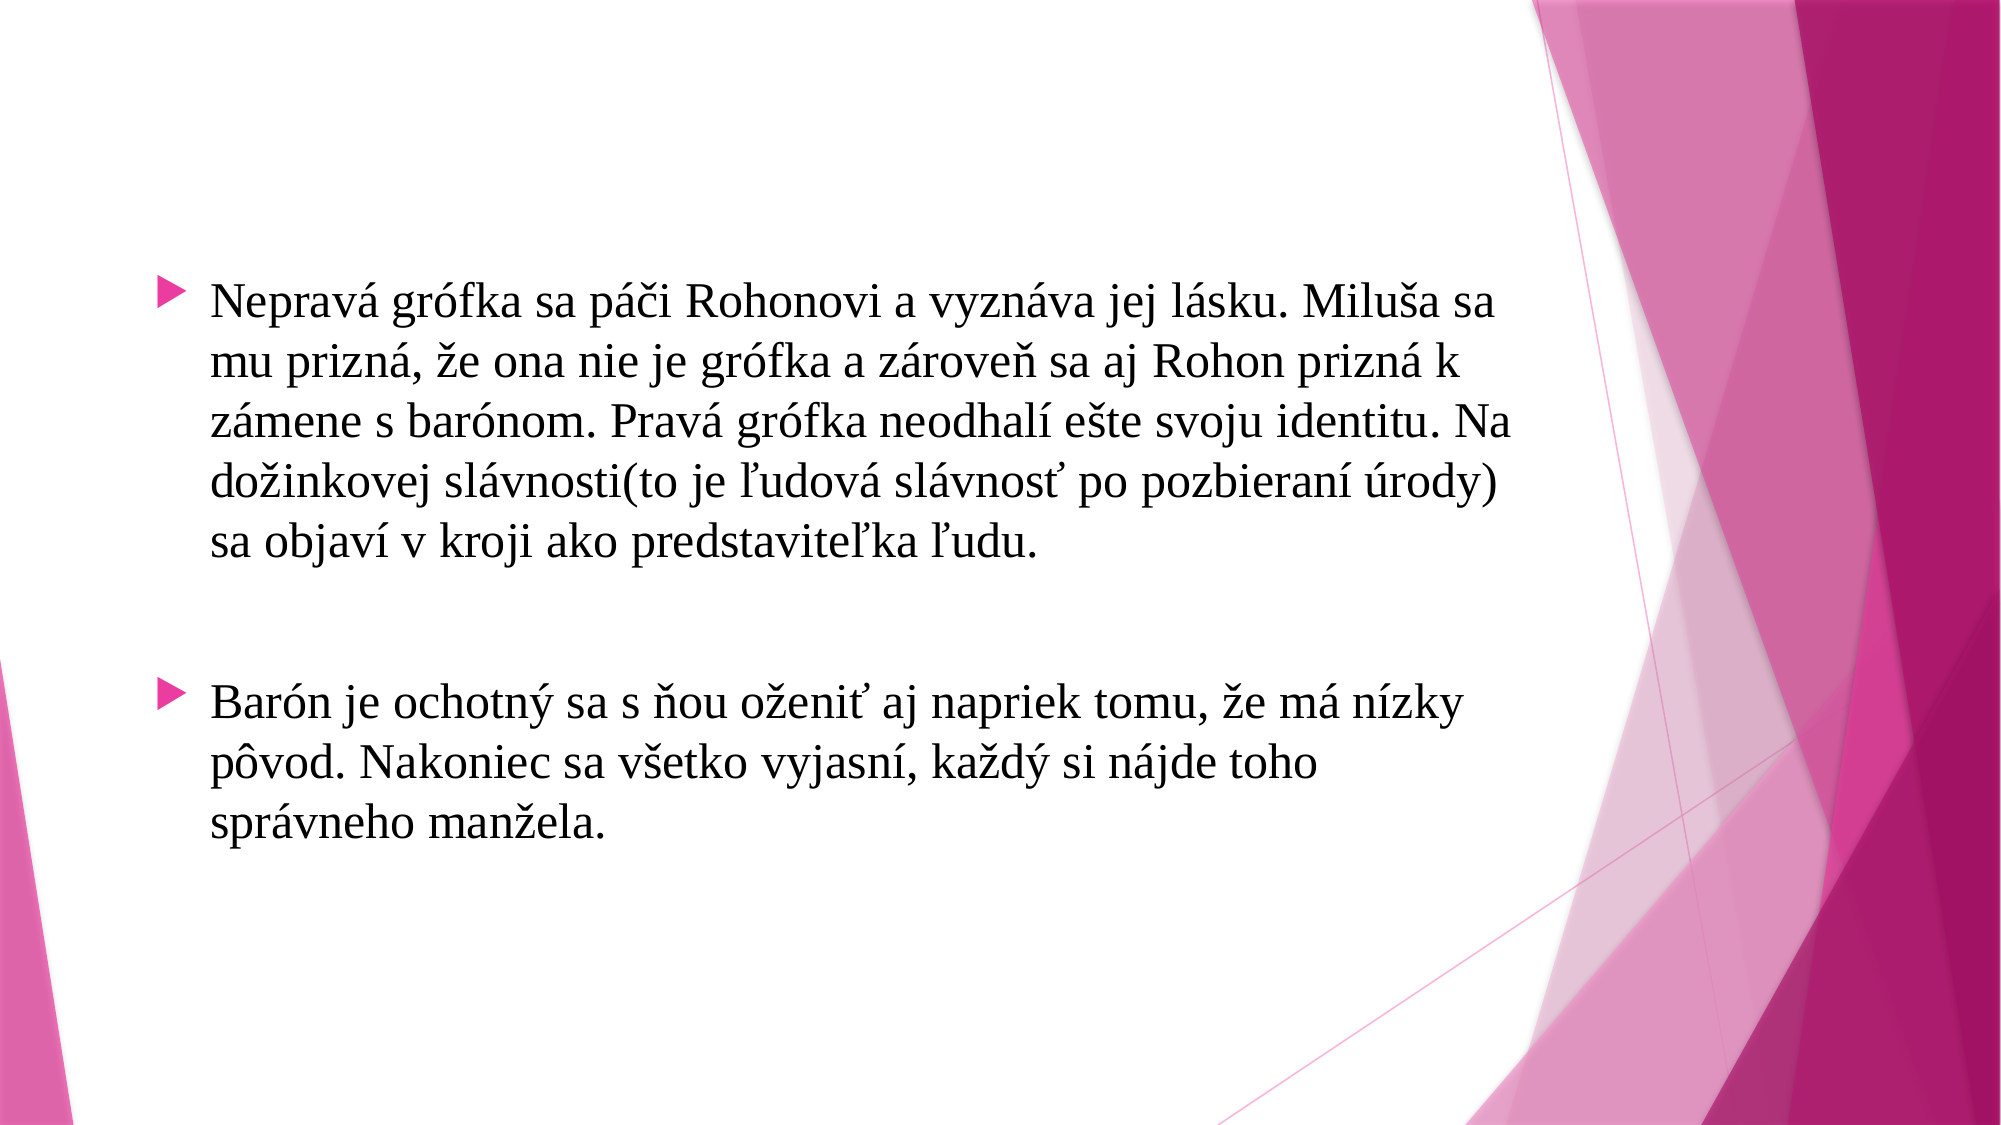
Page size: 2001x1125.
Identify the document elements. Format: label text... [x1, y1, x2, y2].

list Nepravá grófka sa páči Rohonovi a vyznáva jej lásku. Miluša sa mu prizná, že ona nie je grófka a zároveň sa aj Rohon prizná k zámene s barónom. Pravá grófka neodhalí ešte svoju identitu. Na dožinkovej slávnosti(to je ľudová slávnosť po pozbieraní úrody) sa objaví v kroji ako predstaviteľka ľudu. Barón je ochotný sa s ňou oženiť aj napriek tomu, že má nízky pôvod. Nakoniec sa všetko vyjasní, každý si nájde toho správneho manžela. [138, 259, 1549, 897]
